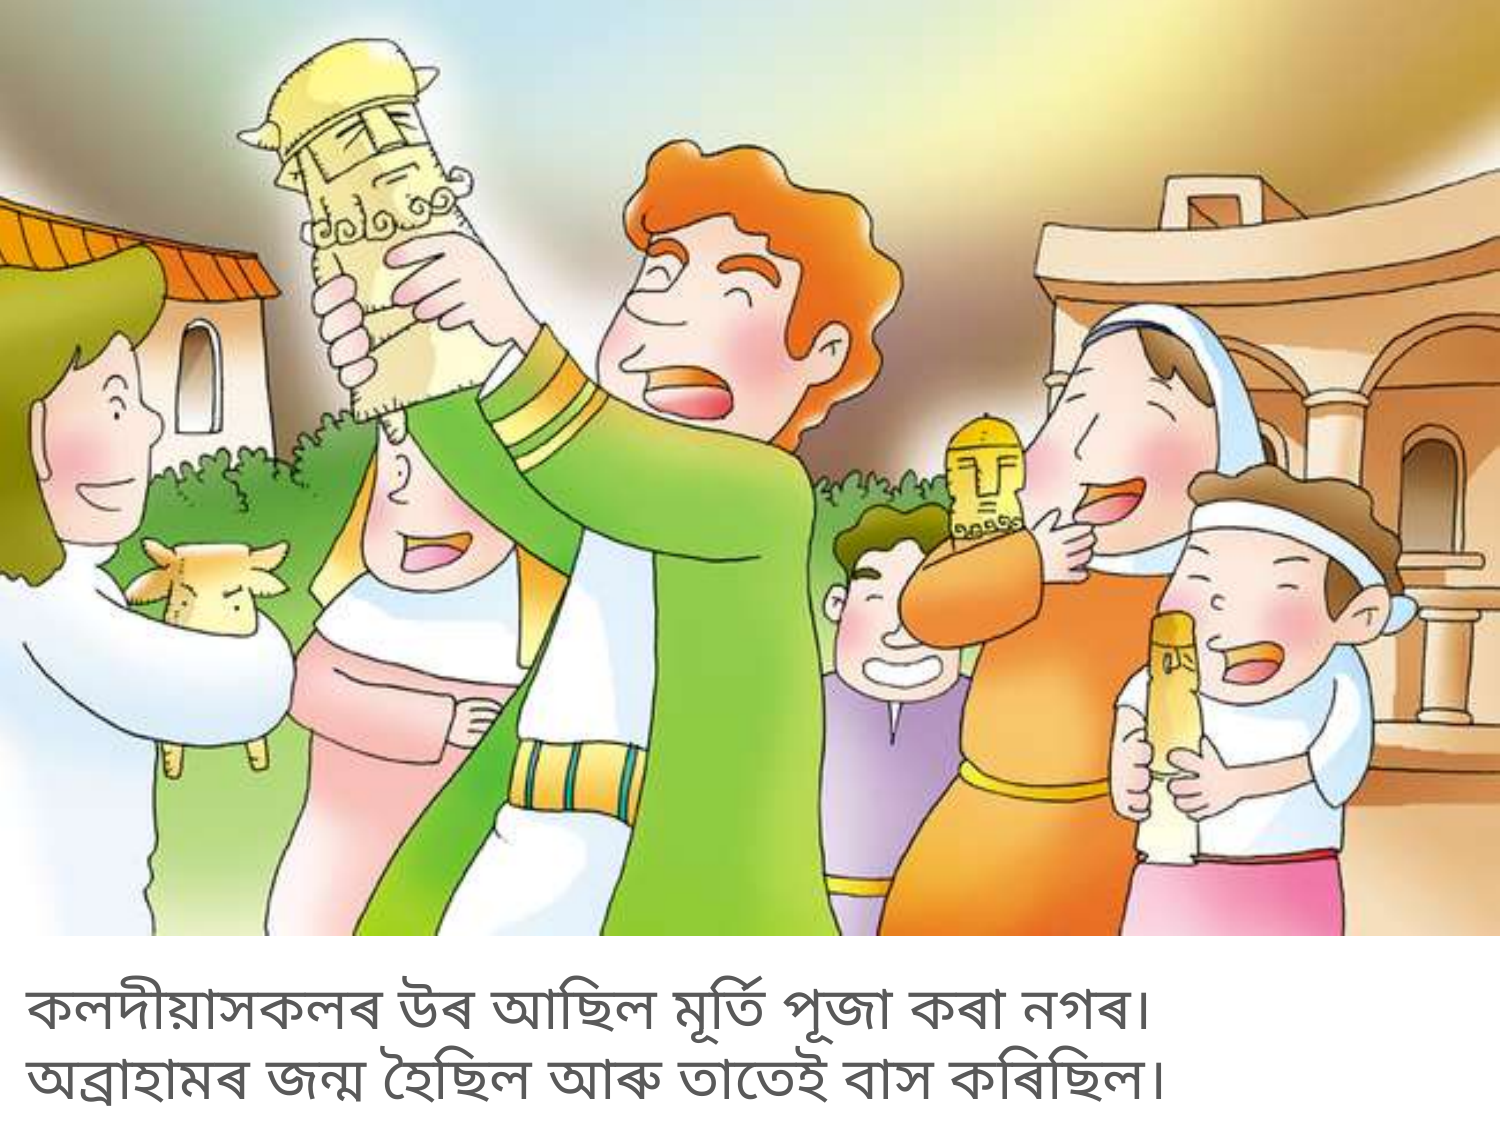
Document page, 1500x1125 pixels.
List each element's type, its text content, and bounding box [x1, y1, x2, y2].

text_box কলদীয়াসকলৰ উৰ আছিল মূৰ্তি পূজা কৰা নগৰ। অব্ৰাহামৰ জন্ম হৈছিল আৰু তাতেই বাস কৰিছিল। [11, 964, 1483, 1119]
picture [0, 0, 1500, 937]
